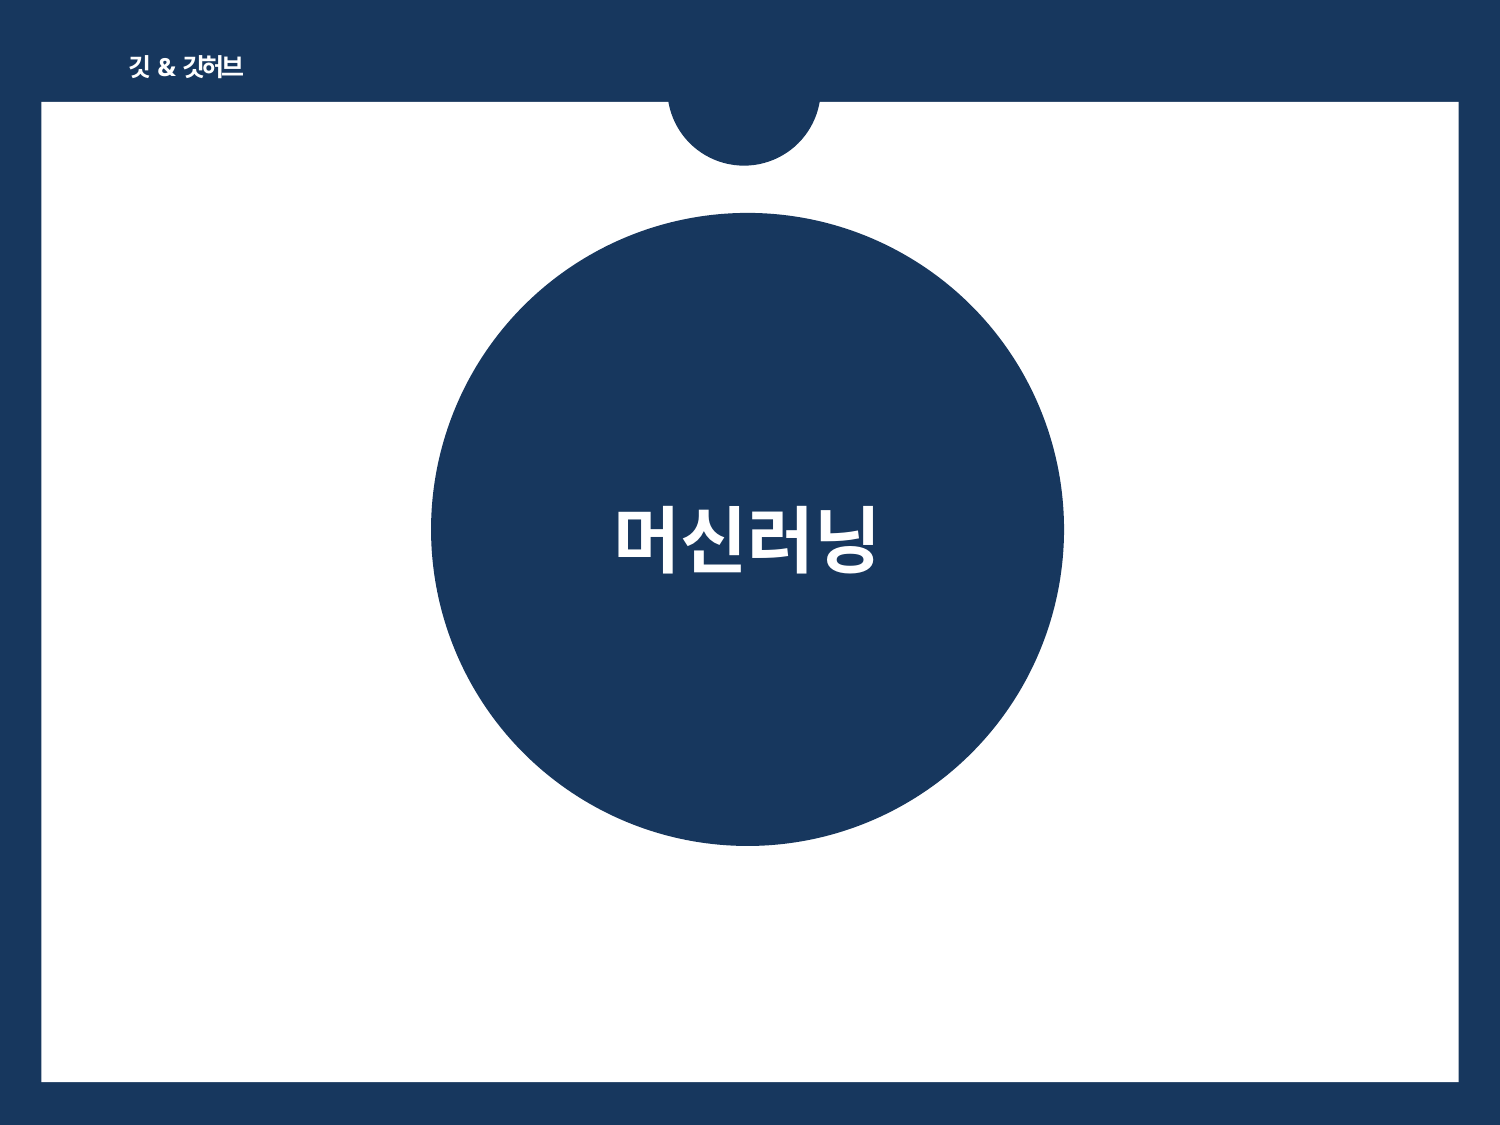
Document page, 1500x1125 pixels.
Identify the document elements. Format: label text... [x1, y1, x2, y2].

text_box 깃&깃허브 [113, 44, 260, 90]
text_box [434, 590, 1061, 849]
text_box [431, 210, 1064, 487]
text_box 머신러닝 [431, 487, 1064, 590]
